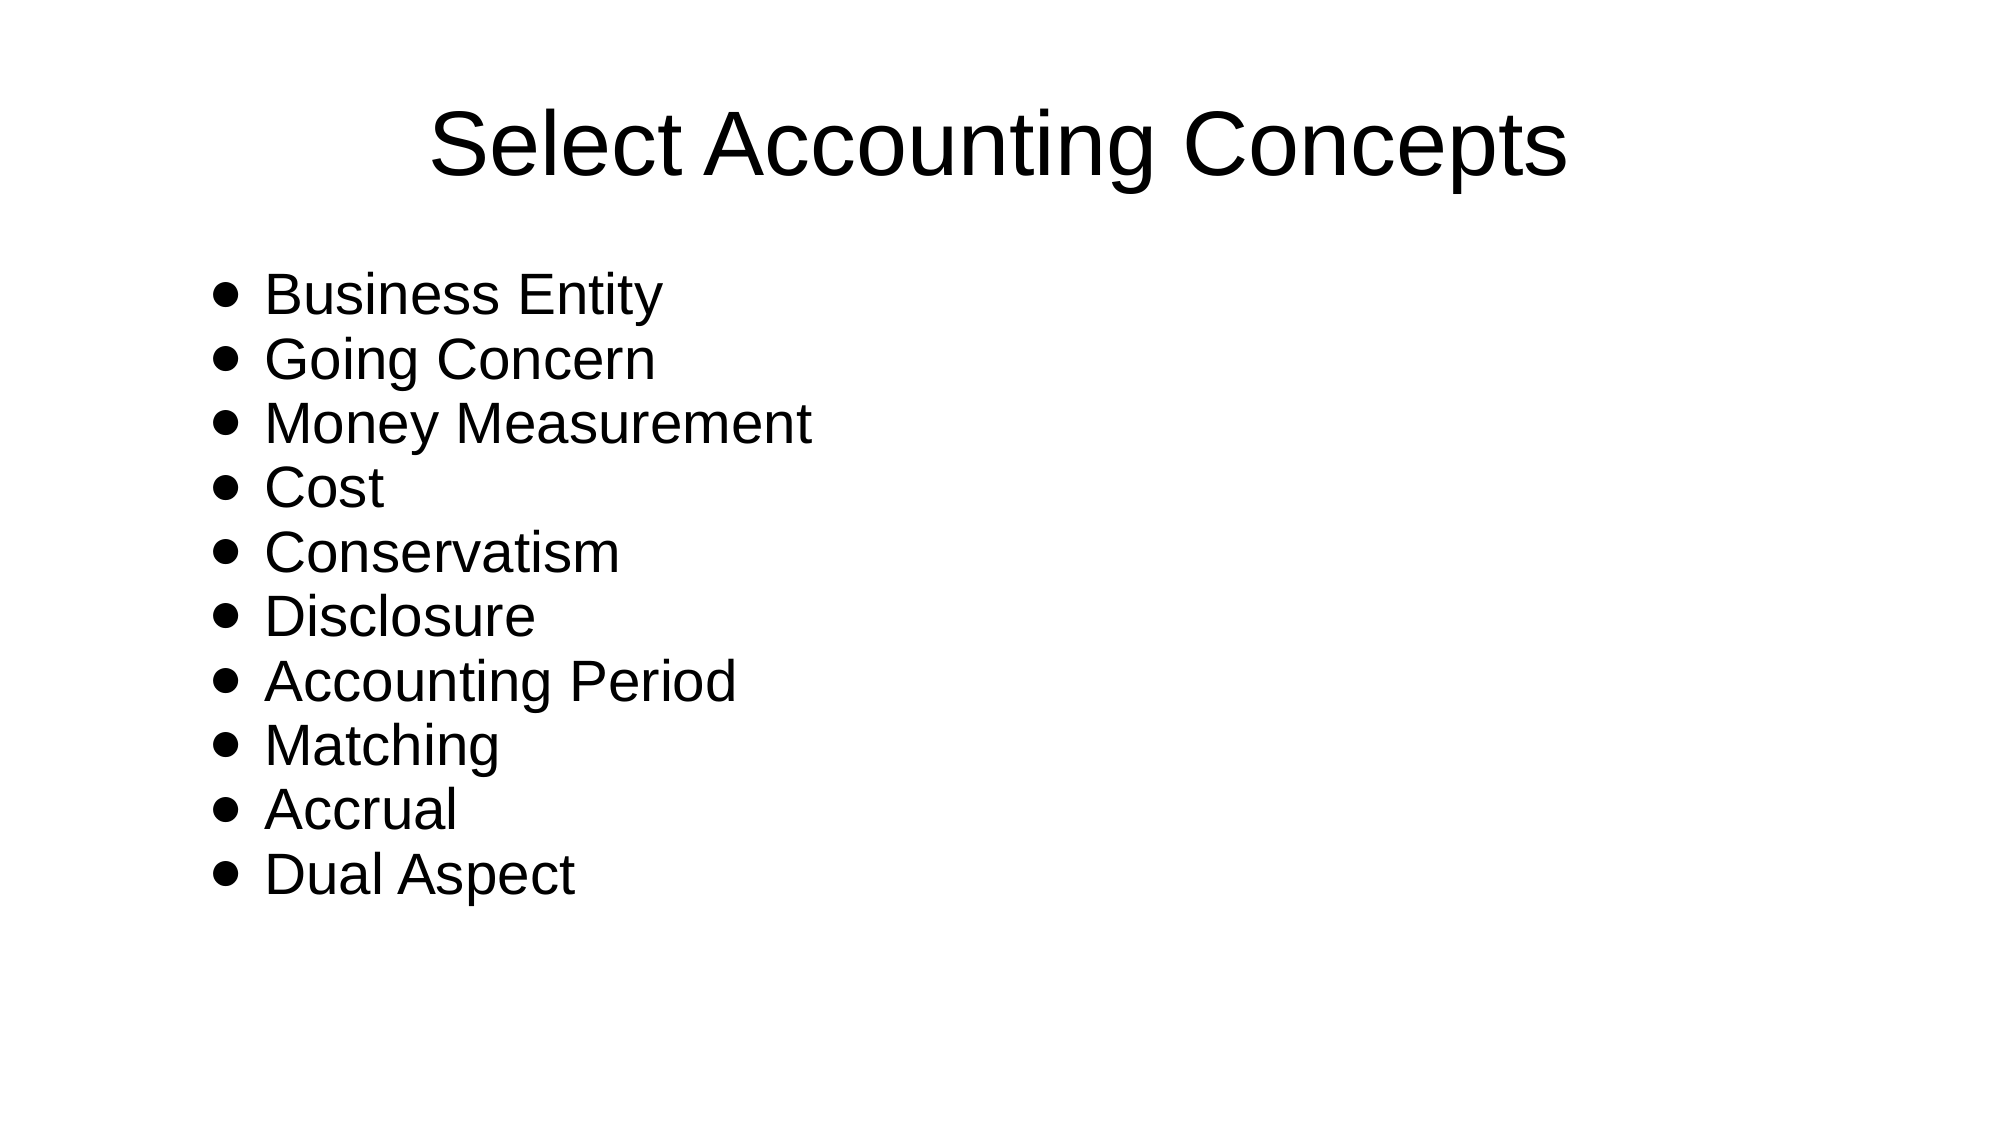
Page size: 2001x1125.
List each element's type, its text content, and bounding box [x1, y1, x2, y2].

list Business Entity Going Concern Money Measurement Cost Conservatism Disclosure Accounting Period Matching Accrual Dual Aspect [193, 262, 1675, 1005]
title Select Accounting Concepts [324, 45, 1675, 233]
